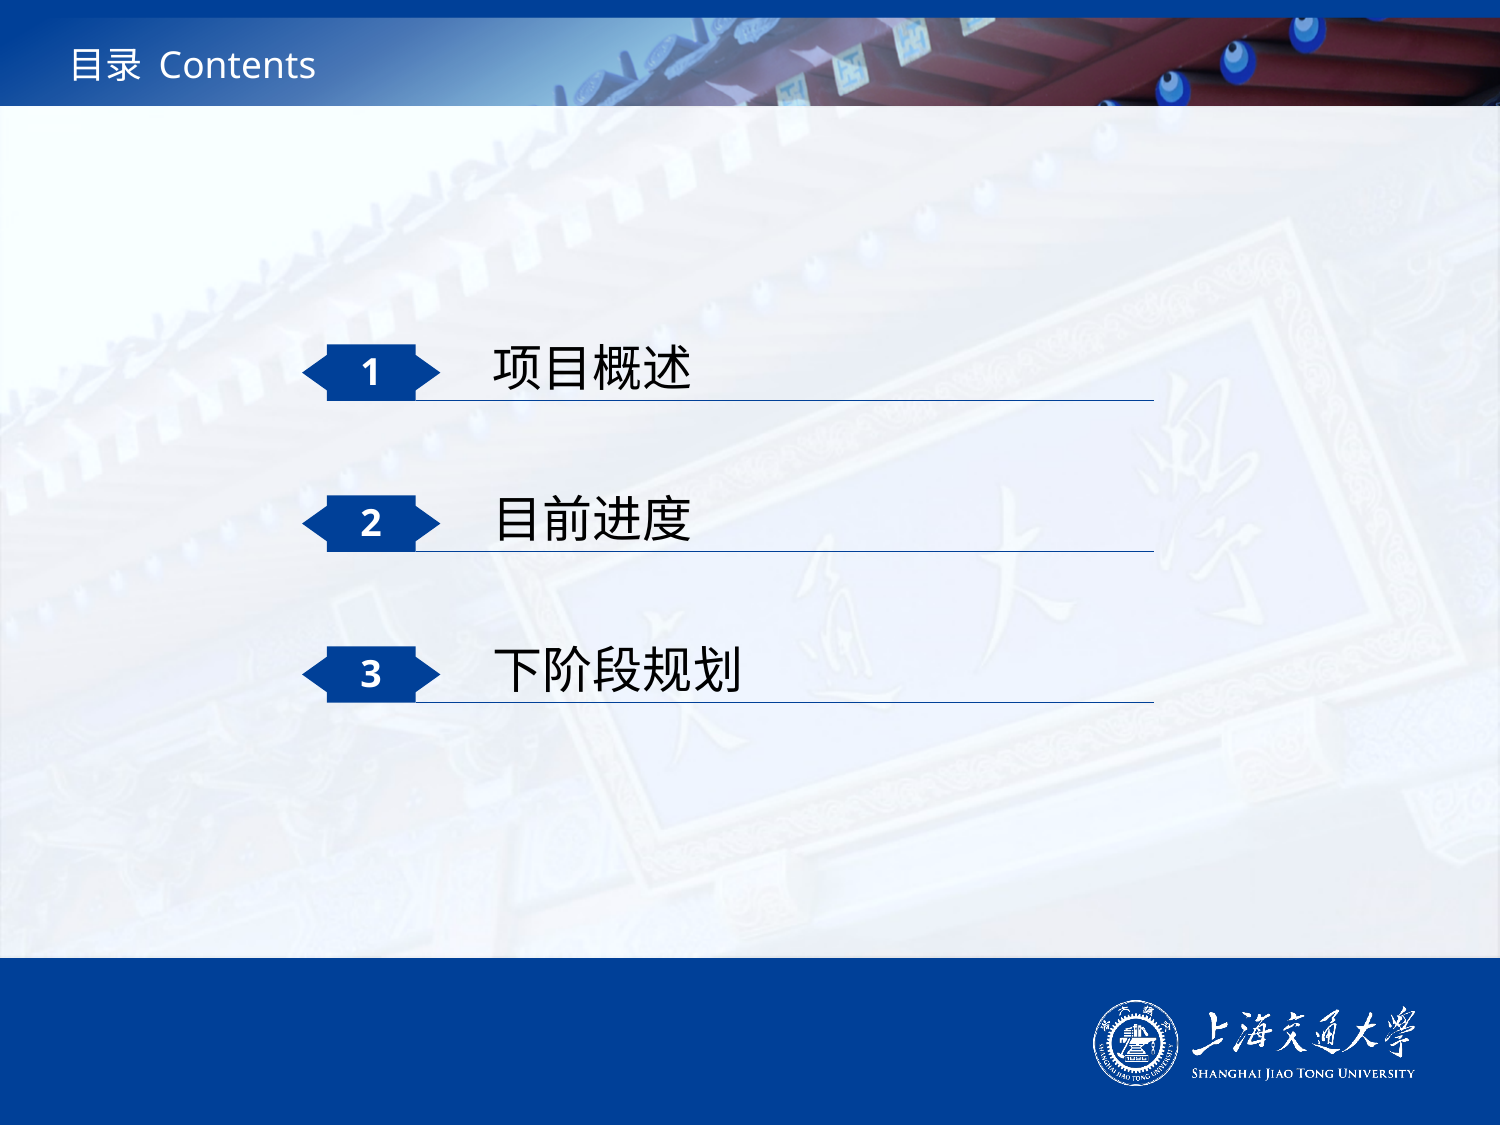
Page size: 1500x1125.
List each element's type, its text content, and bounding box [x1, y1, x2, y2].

text_box 项目概述 [478, 329, 1198, 404]
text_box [302, 635, 441, 709]
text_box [302, 484, 441, 558]
picture [1093, 1000, 1415, 1086]
text_box 目前进度 [478, 480, 1198, 555]
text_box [302, 333, 441, 407]
picture [0, 18, 1500, 958]
text_box 下阶段规划 [478, 631, 1198, 706]
title 目录 Contents [53, 38, 1116, 94]
